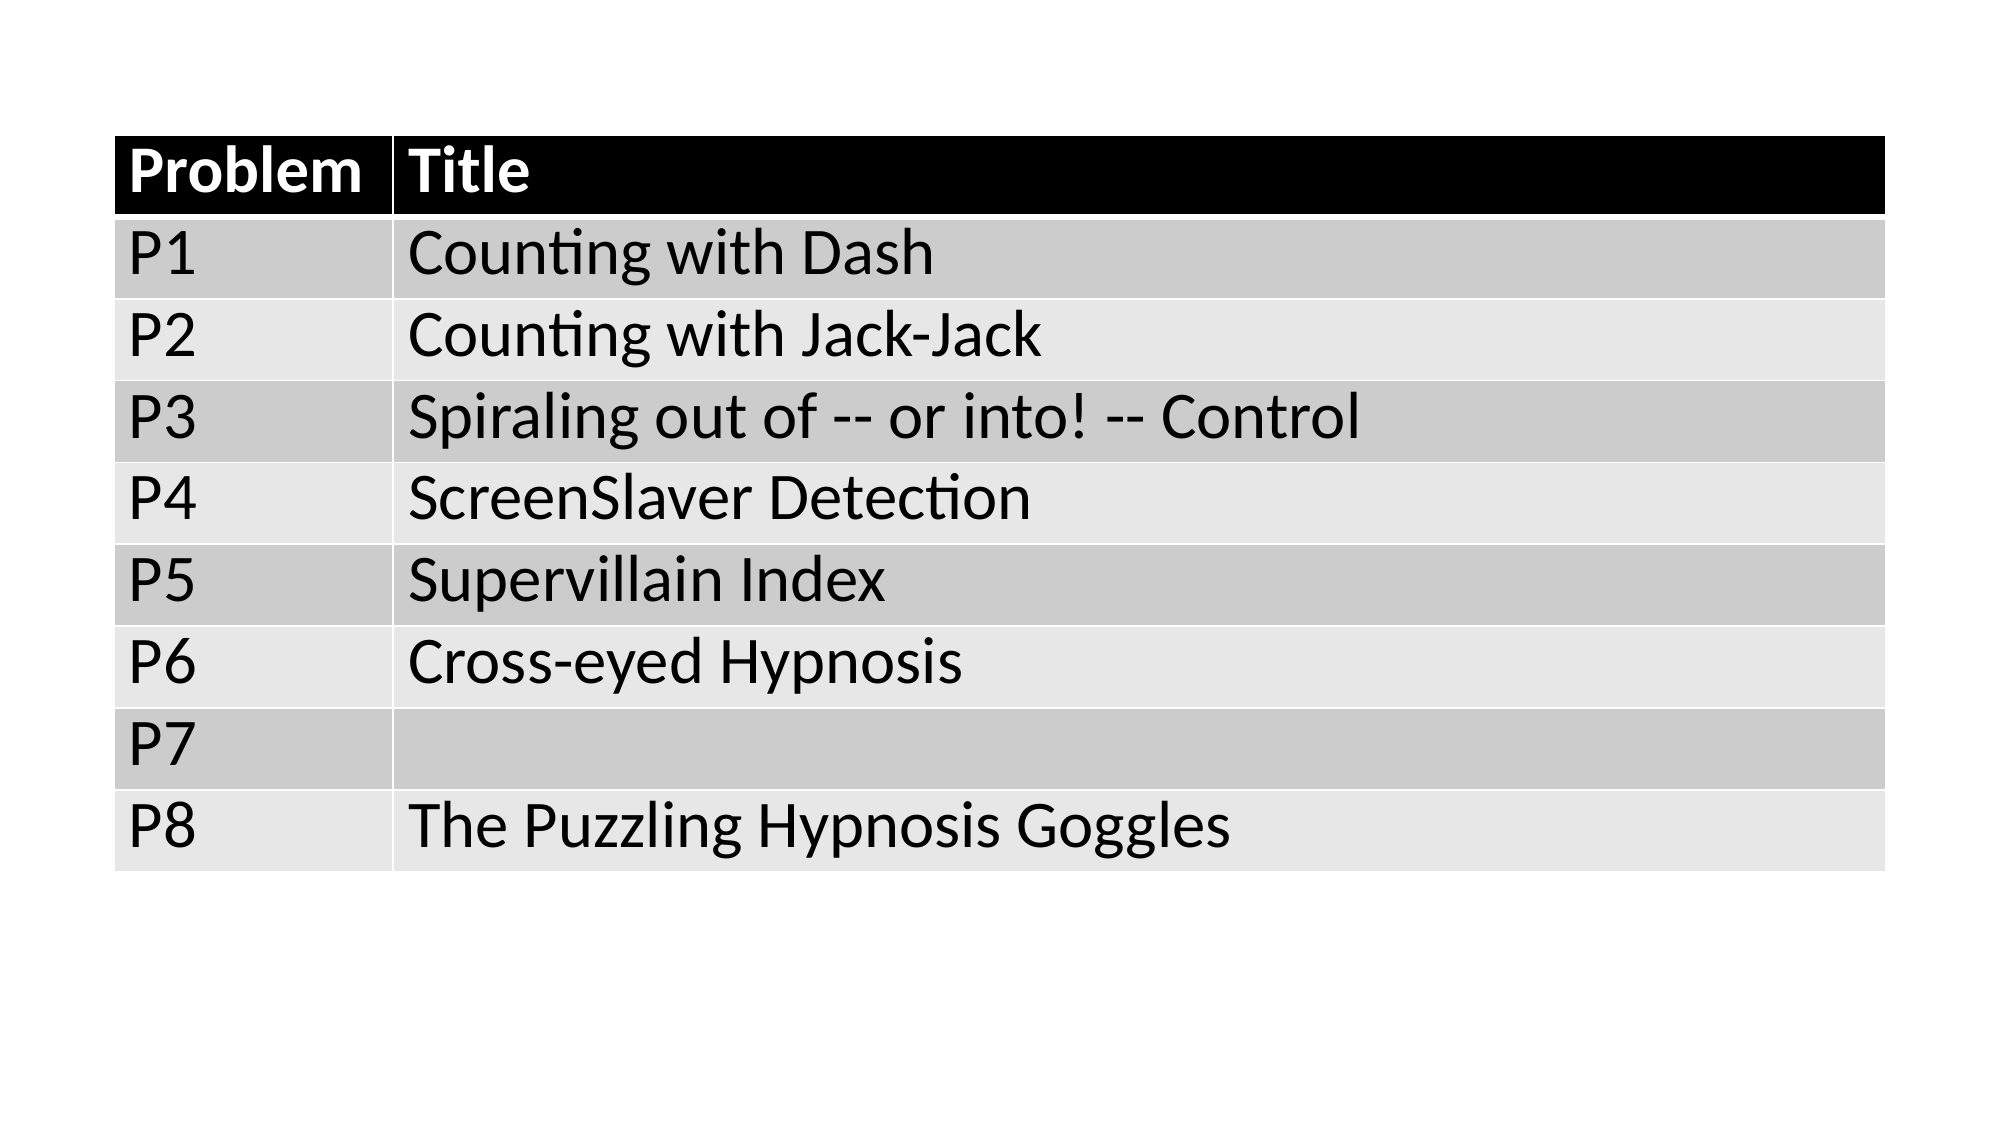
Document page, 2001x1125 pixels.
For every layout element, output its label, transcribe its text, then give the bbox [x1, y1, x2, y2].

table_cell P5 [115, 545, 392, 625]
table_header Problem [115, 136, 392, 214]
table_cell Spiraling out of -- or into! -- Control [394, 381, 1885, 462]
table_cell P4 [115, 463, 392, 543]
table_cell P6 [115, 627, 392, 707]
table_cell Counting with Dash [394, 220, 1885, 298]
table_cell The Puzzling Hypnosis Goggles [394, 791, 1885, 871]
table_cell ScreenSlaver Detection [394, 463, 1885, 543]
table_cell Supervillain Index [394, 545, 1885, 625]
table_cell P3 [115, 381, 392, 462]
table_cell P7 [115, 709, 392, 789]
table_cell Counting with Jack-Jack [394, 300, 1885, 380]
table_cell Cross-eyed Hypnosis [394, 627, 1885, 707]
table_cell P2 [115, 300, 392, 380]
table_cell P1 [115, 220, 392, 298]
table_header Title [394, 136, 1885, 214]
table_cell [394, 709, 1885, 789]
table_cell P8 [115, 791, 392, 871]
